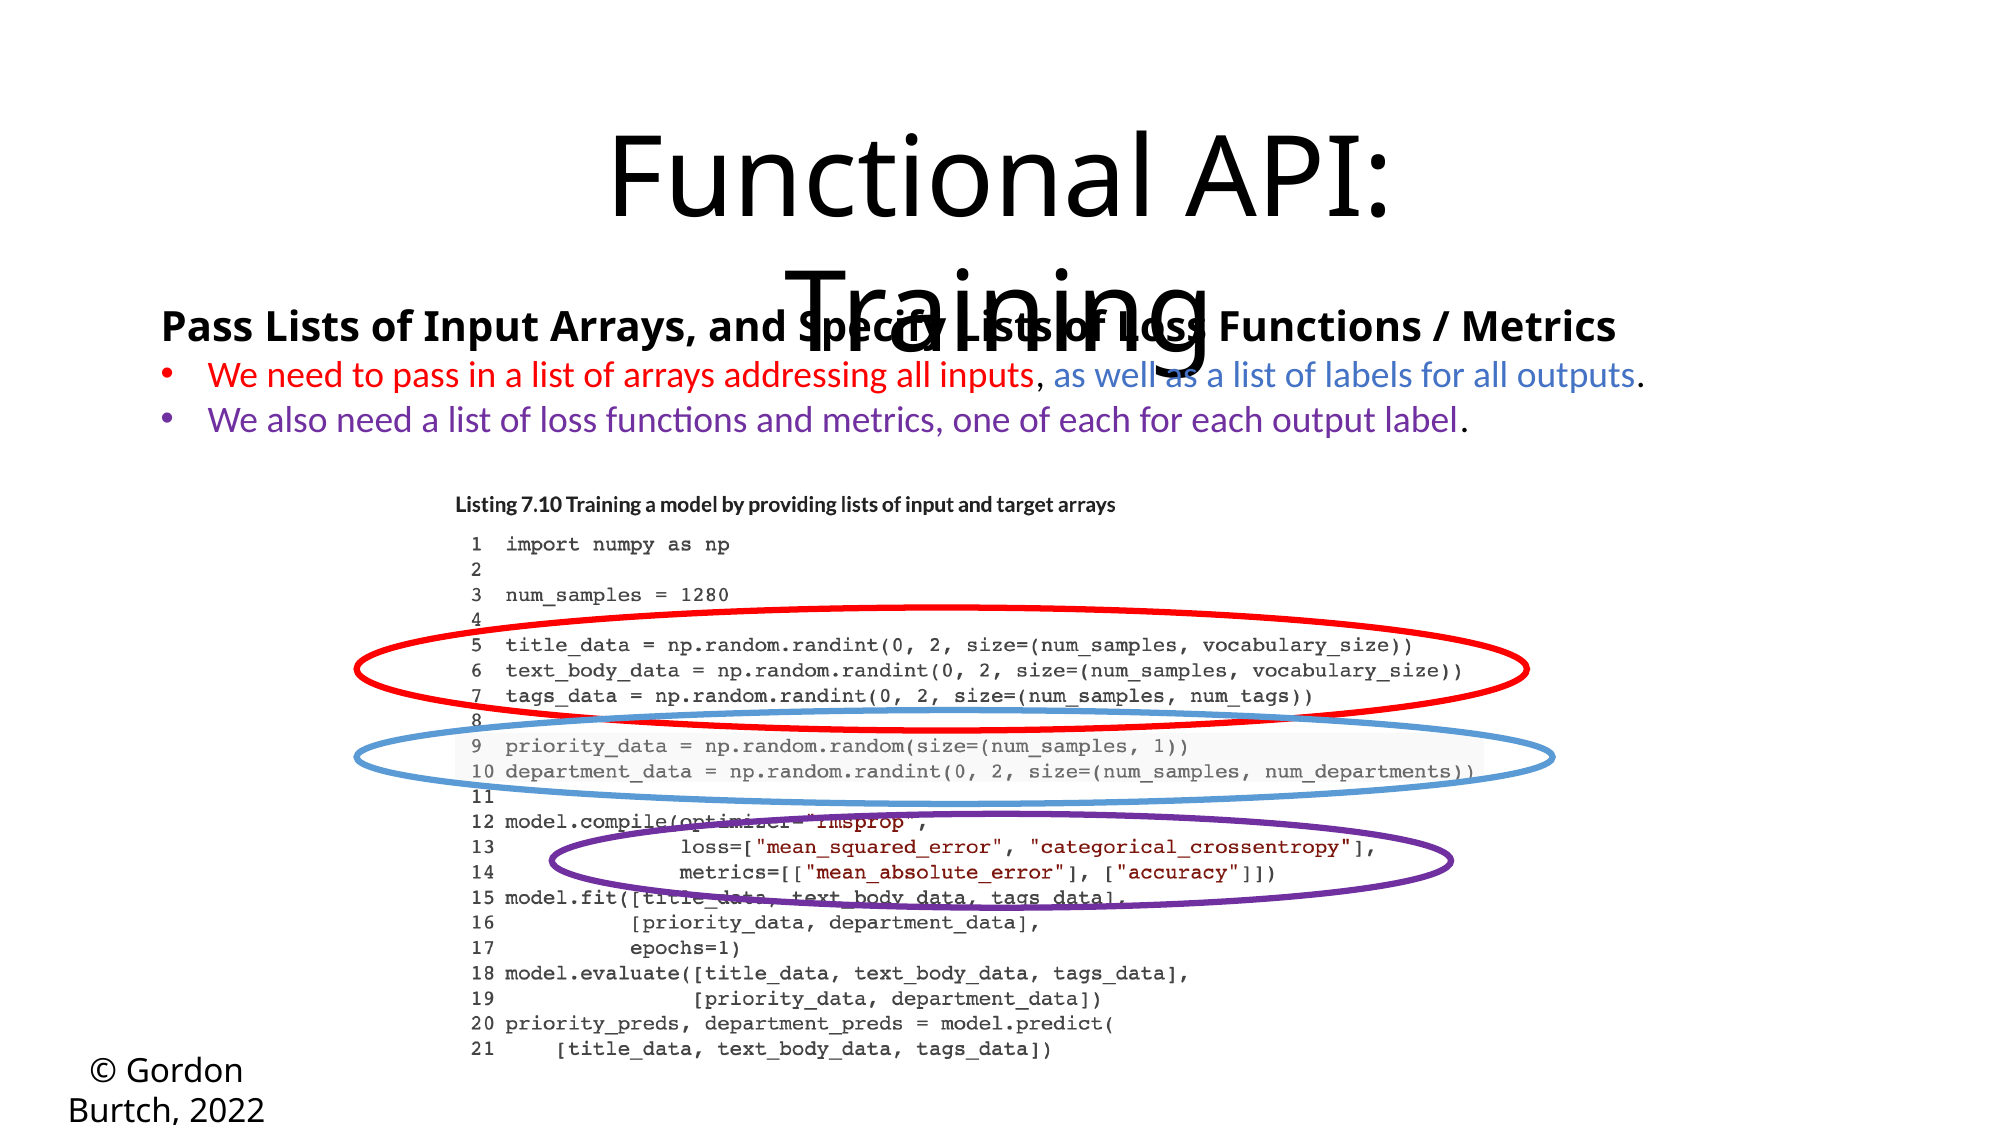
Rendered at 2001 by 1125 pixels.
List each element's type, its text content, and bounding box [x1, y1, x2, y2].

text_box [355, 730, 450, 784]
text_box Pass Lists of Input Arrays, and Specify Lists of Loss Functions / Metrics We need to pass in a list of arrays addressing all inputs, as well as a list of labels for all outputs. We also need a list of loss functions and metrics, one of each for each output label. [145, 292, 1789, 448]
text_box [355, 634, 450, 704]
picture [450, 478, 1484, 1065]
text_box [1484, 644, 1529, 694]
text_box [1484, 734, 1554, 780]
text_box Functional API: Training [363, 96, 1637, 292]
